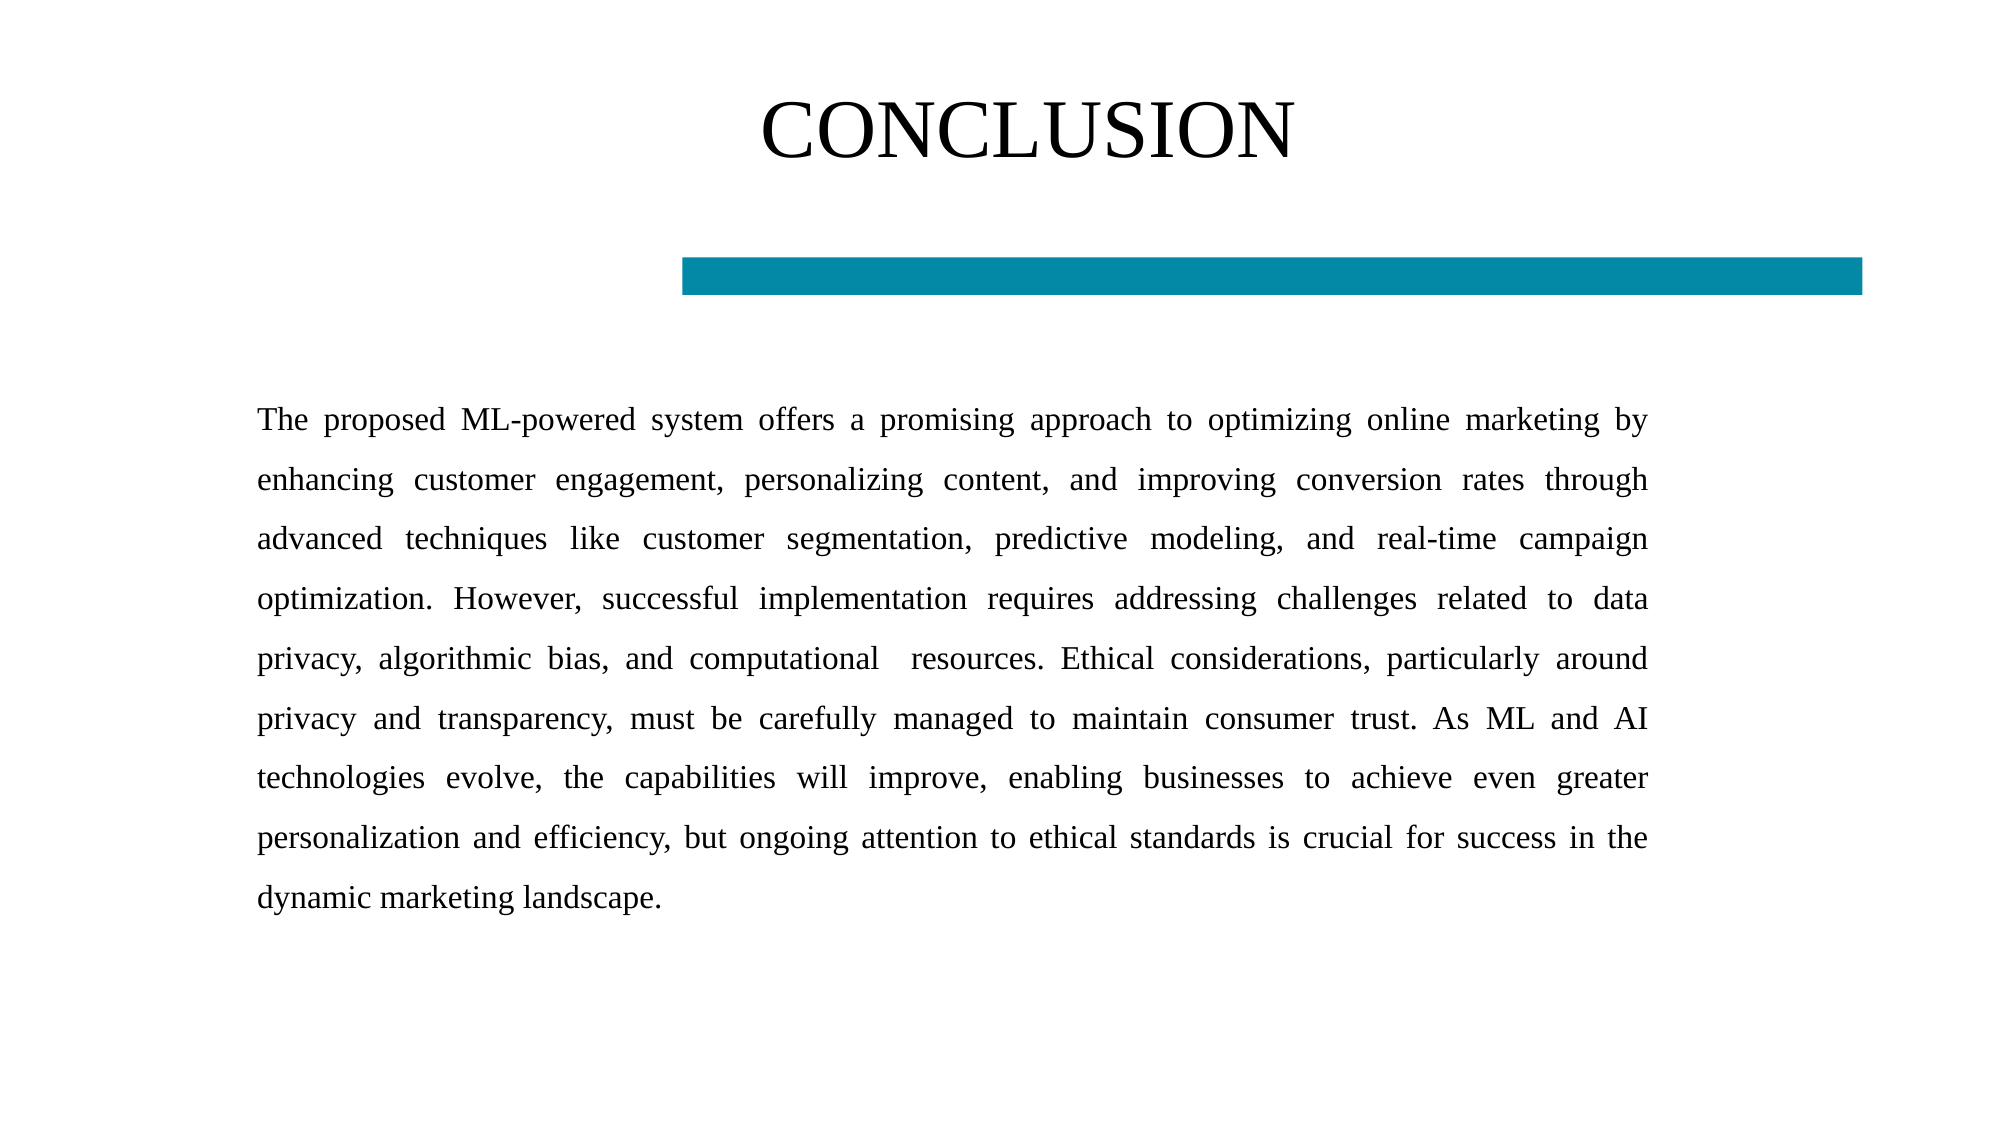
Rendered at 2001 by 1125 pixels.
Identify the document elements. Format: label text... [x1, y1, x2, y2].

list The proposed ML-powered system offers a promising approach to optimizing online marketing by enhancing customer engagement, personalizing content, and improving conversion rates through advanced techniques like customer segmentation, predictive modeling, and real-time campaign optimization. However, successful implementation requires addressing challenges related to data privacy, algorithmic bias, and computational resources. Ethical considerations, particularly around privacy and transparency, must be carefully managed to maintain consumer trust. As ML and AI technologies evolve, the capabilities will improve, enabling businesses to achieve even greater personalization and efficiency, but ongoing attention to ethical standards is crucial for success in the dynamic marketing landscape. [242, 369, 1667, 963]
title CONCLUSION [745, 59, 1850, 201]
